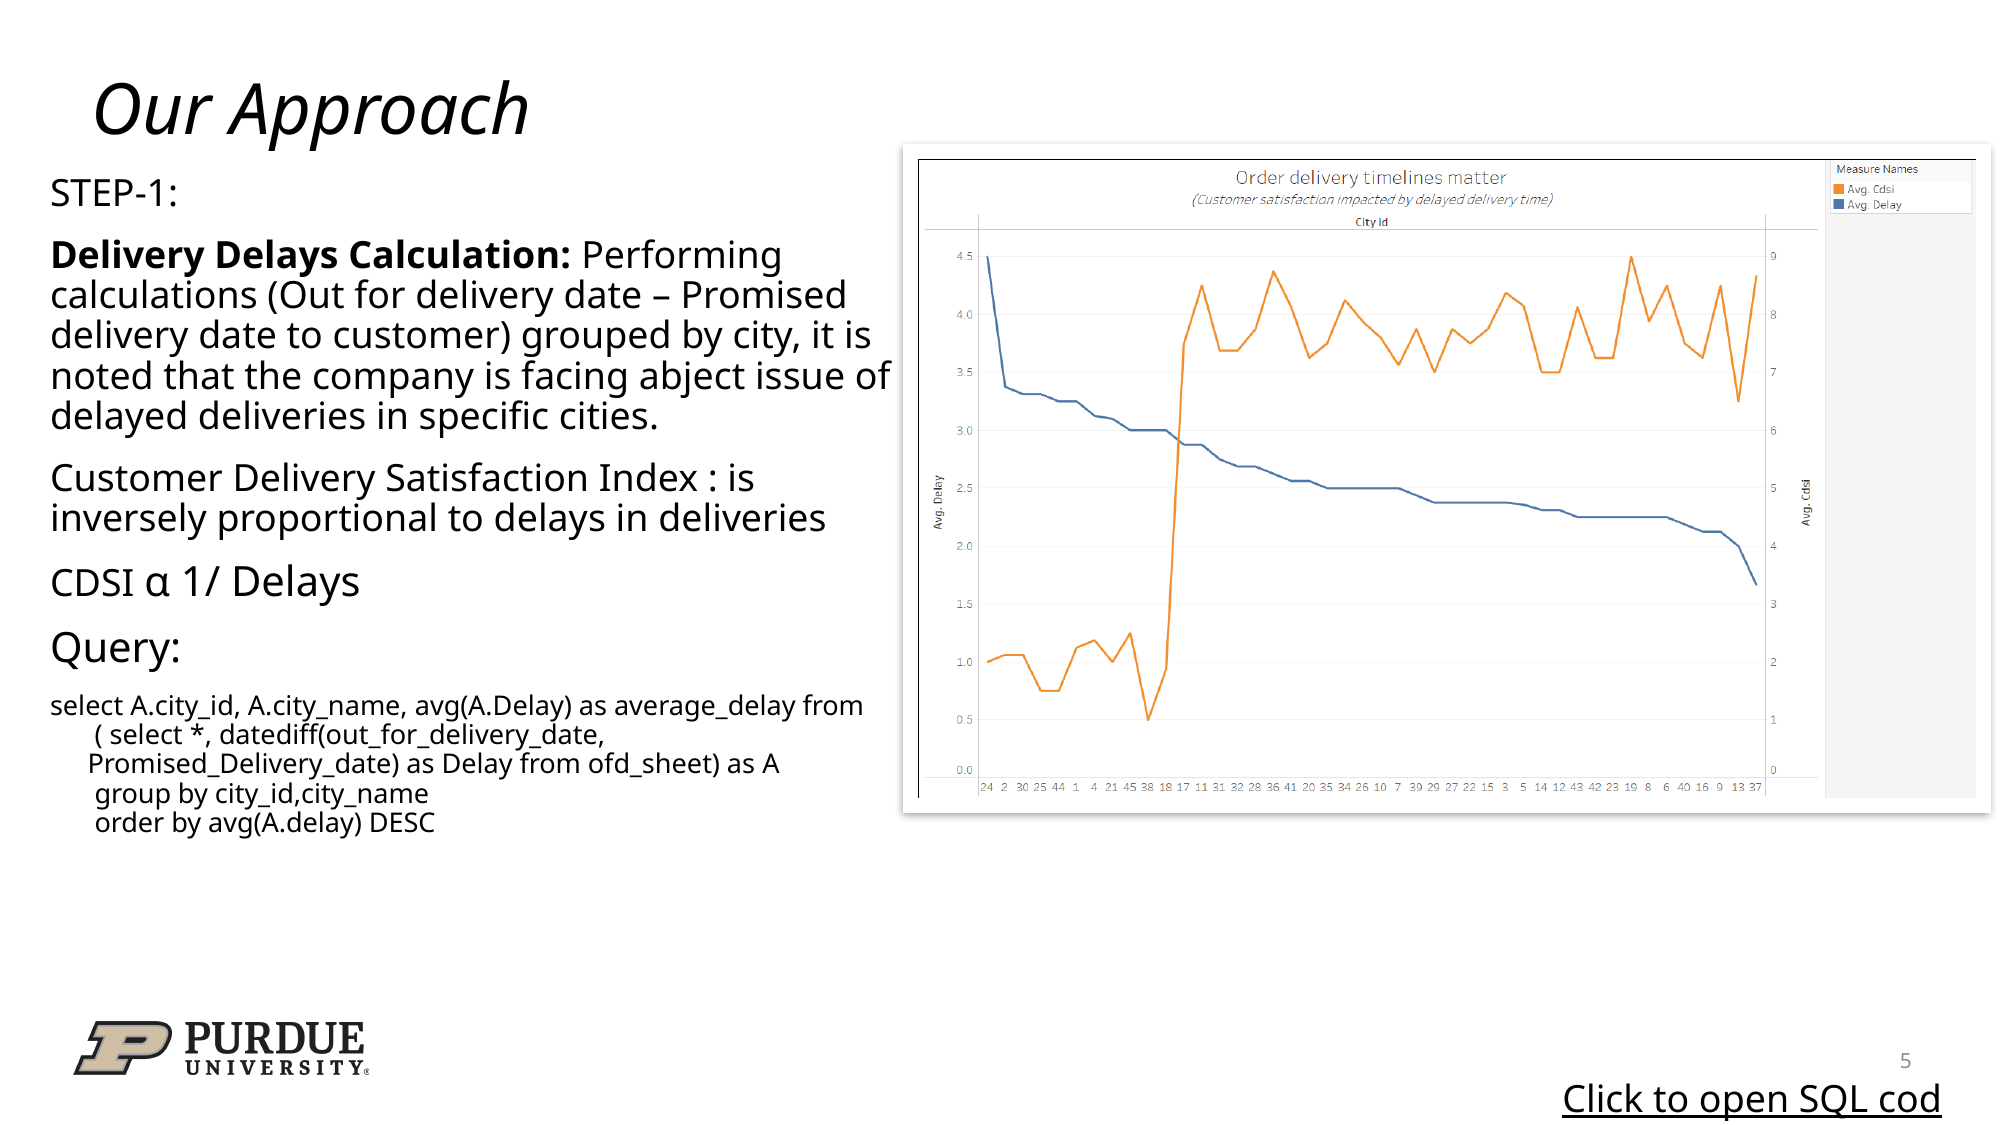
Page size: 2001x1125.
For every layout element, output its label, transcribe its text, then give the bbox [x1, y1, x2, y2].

title Our Approach [76, 63, 1925, 160]
slide_number 5 [1776, 1036, 1927, 1067]
picture [917, 158, 1977, 799]
list STEP-1: Delivery Delays Calculation: Performing calculations (Out for delivery date – Promised delivery date to customer) grouped by city, it is noted that the company is facing abject issue of delayed deliveries in specific cities. Customer Delivery Satisfaction Index : is inversely proportional to delays in deliveries CDSI α 1/ Delays Query: select A.city_id, A.city_name, avg(A.Delay) as average_delay from ( select *, datediff(out_for_delivery_date, Promised_Delivery_date) as Delay from ofd_sheet) as A group by city_id,city_name order by avg(A.delay) DESC [35, 166, 925, 997]
text_box Click to open SQL code [1547, 1067, 1963, 1125]
